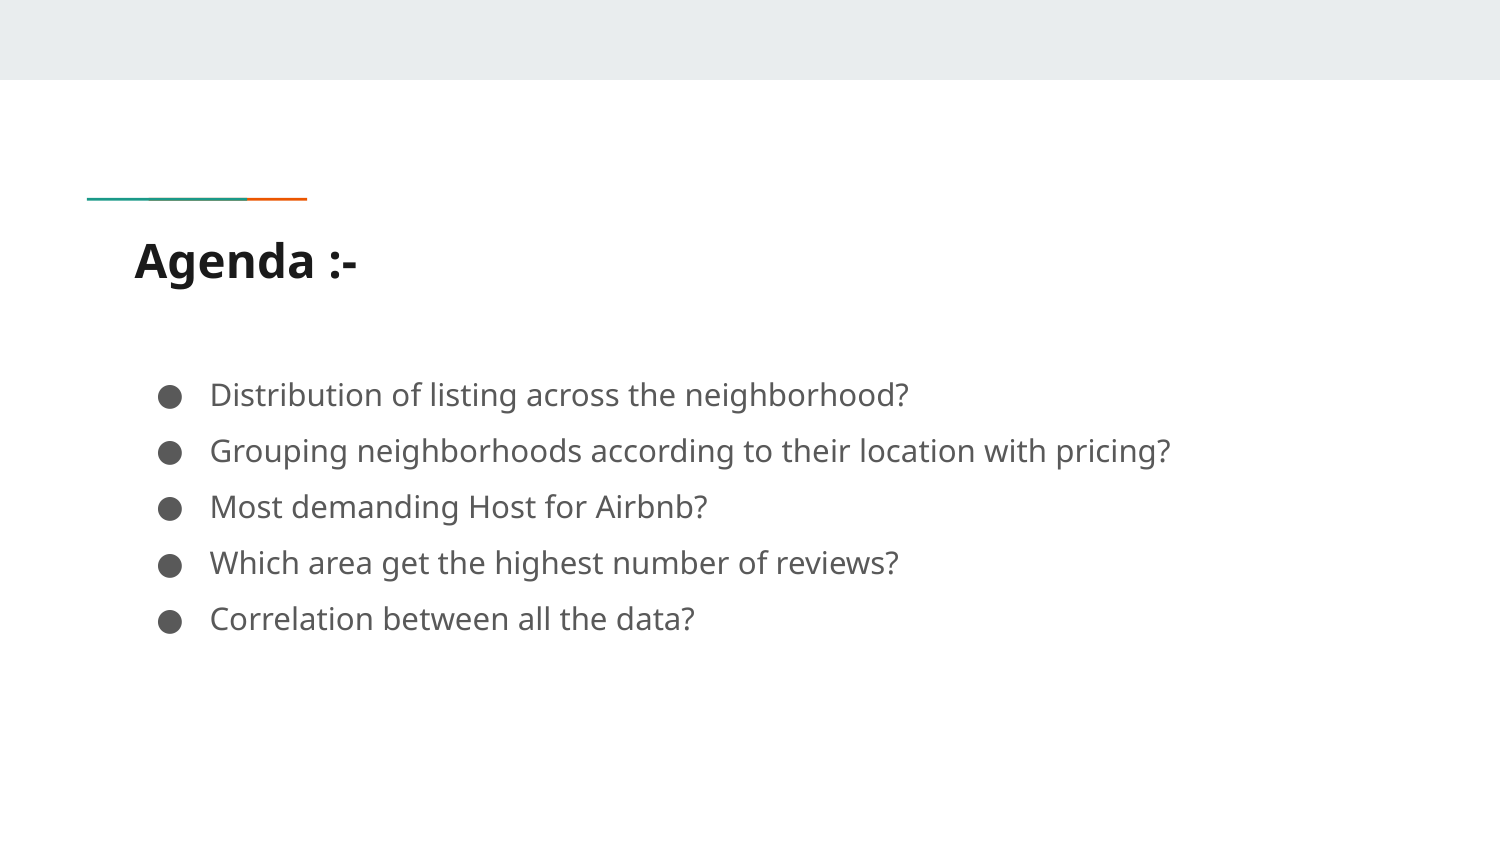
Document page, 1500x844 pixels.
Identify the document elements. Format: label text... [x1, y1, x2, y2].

title Agenda :- [119, 216, 1381, 305]
list Distribution of listing across the neighborhood? Grouping neighborhoods according to their location with pricing? Most demanding Host for Airbnb? Which area get the highest number of reviews? Correlation between all the data? [119, 341, 1381, 712]
